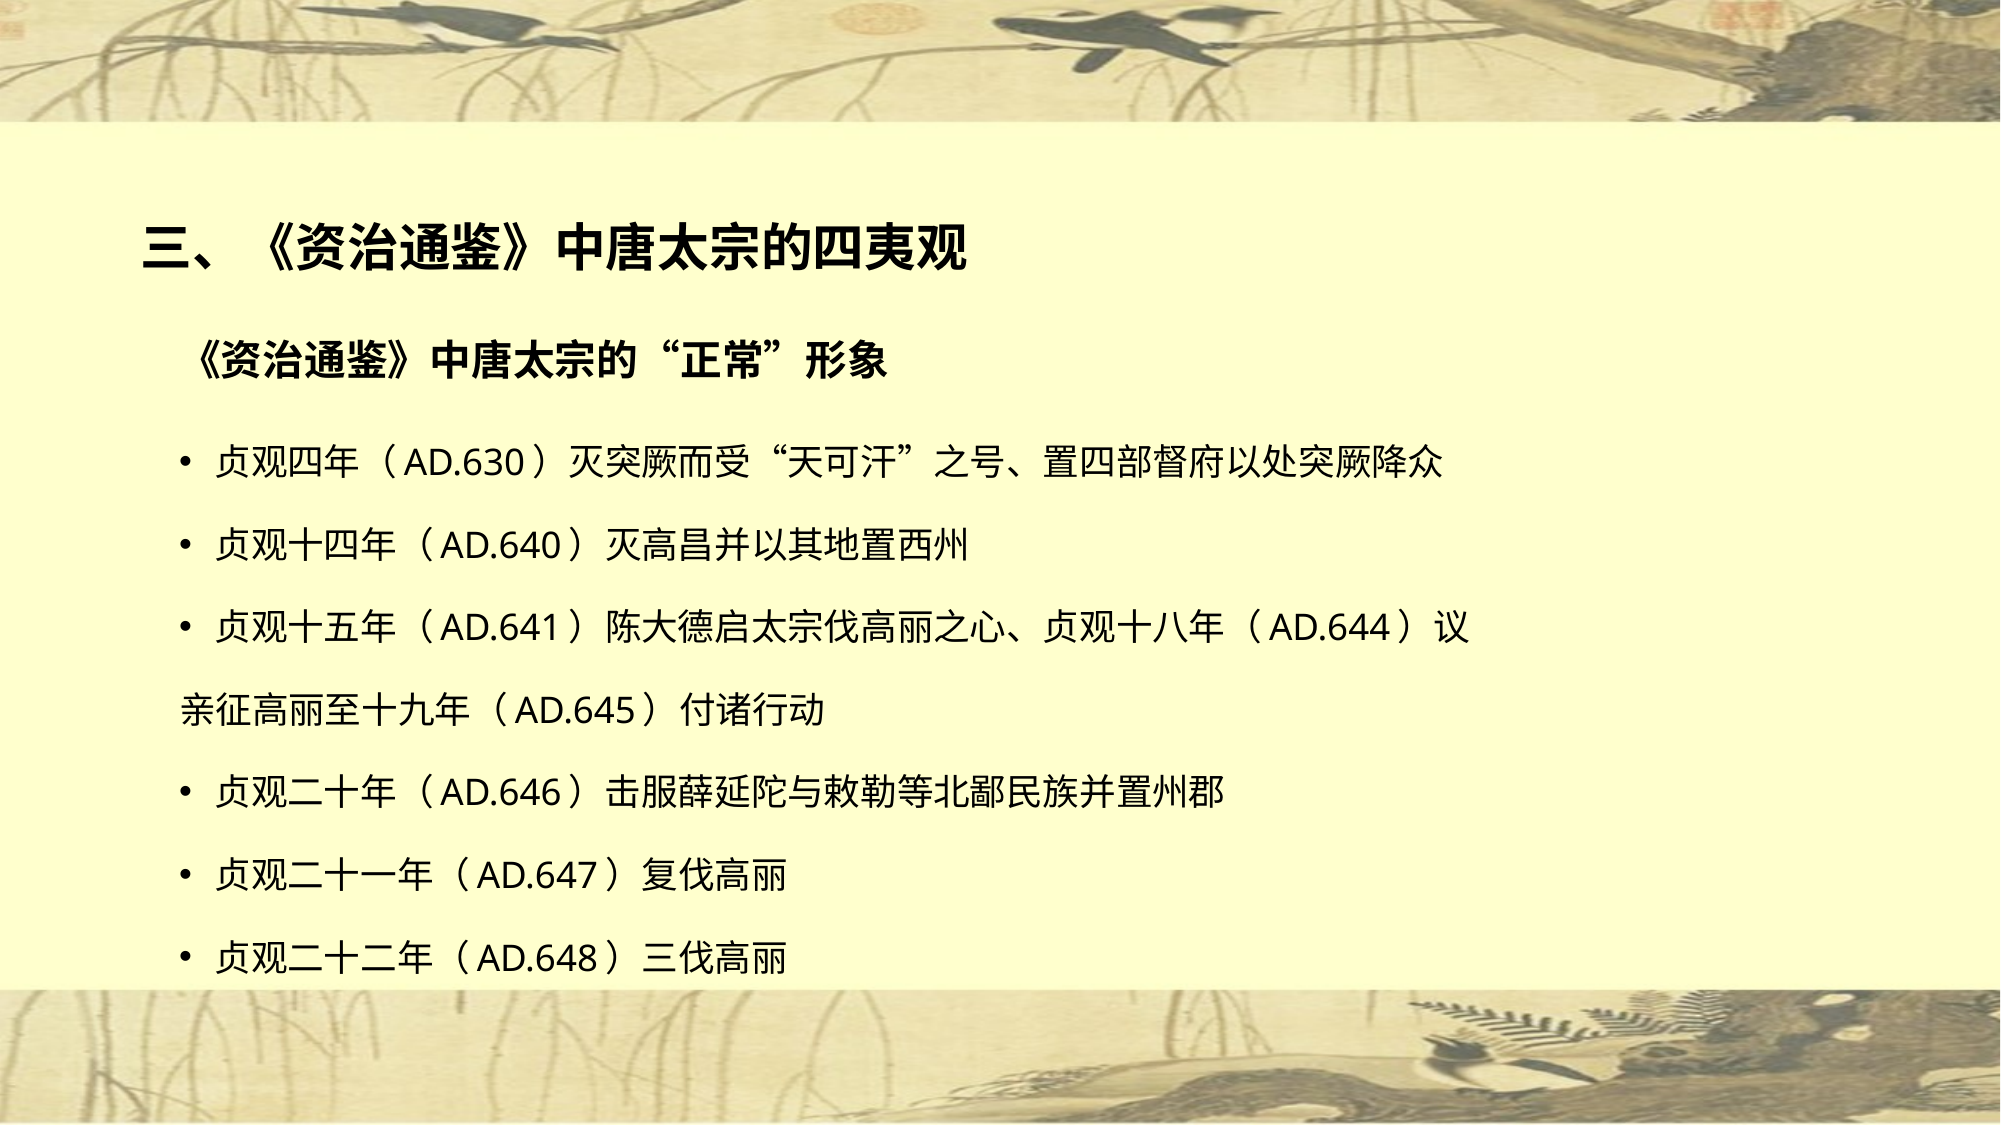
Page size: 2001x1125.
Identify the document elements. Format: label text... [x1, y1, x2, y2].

text_box 三、《资治通鉴》中唐太宗的四夷观 [125, 142, 1851, 361]
picture [0, 0, 2001, 1125]
list 贞观四年（AD.630）灭突厥而受“天可汗”之号、置四部督府以处突厥降众 贞观十四年（AD.640）灭高昌并以其地置西州 贞观十五年（AD.641）陈大德启太宗伐高丽之心、贞观十八年（AD.644）议 亲征高丽至十九年（AD.645）付诸行动 贞观二十年（AD.646）击服薛延陀与敕勒等北鄙民族并置州郡 贞观二十一年（AD.647）复伐高丽 贞观二十二年（AD.648）三伐高丽 [164, 409, 1767, 993]
title 《资治通鉴》中唐太宗的“正常”形象 [164, 252, 1890, 471]
